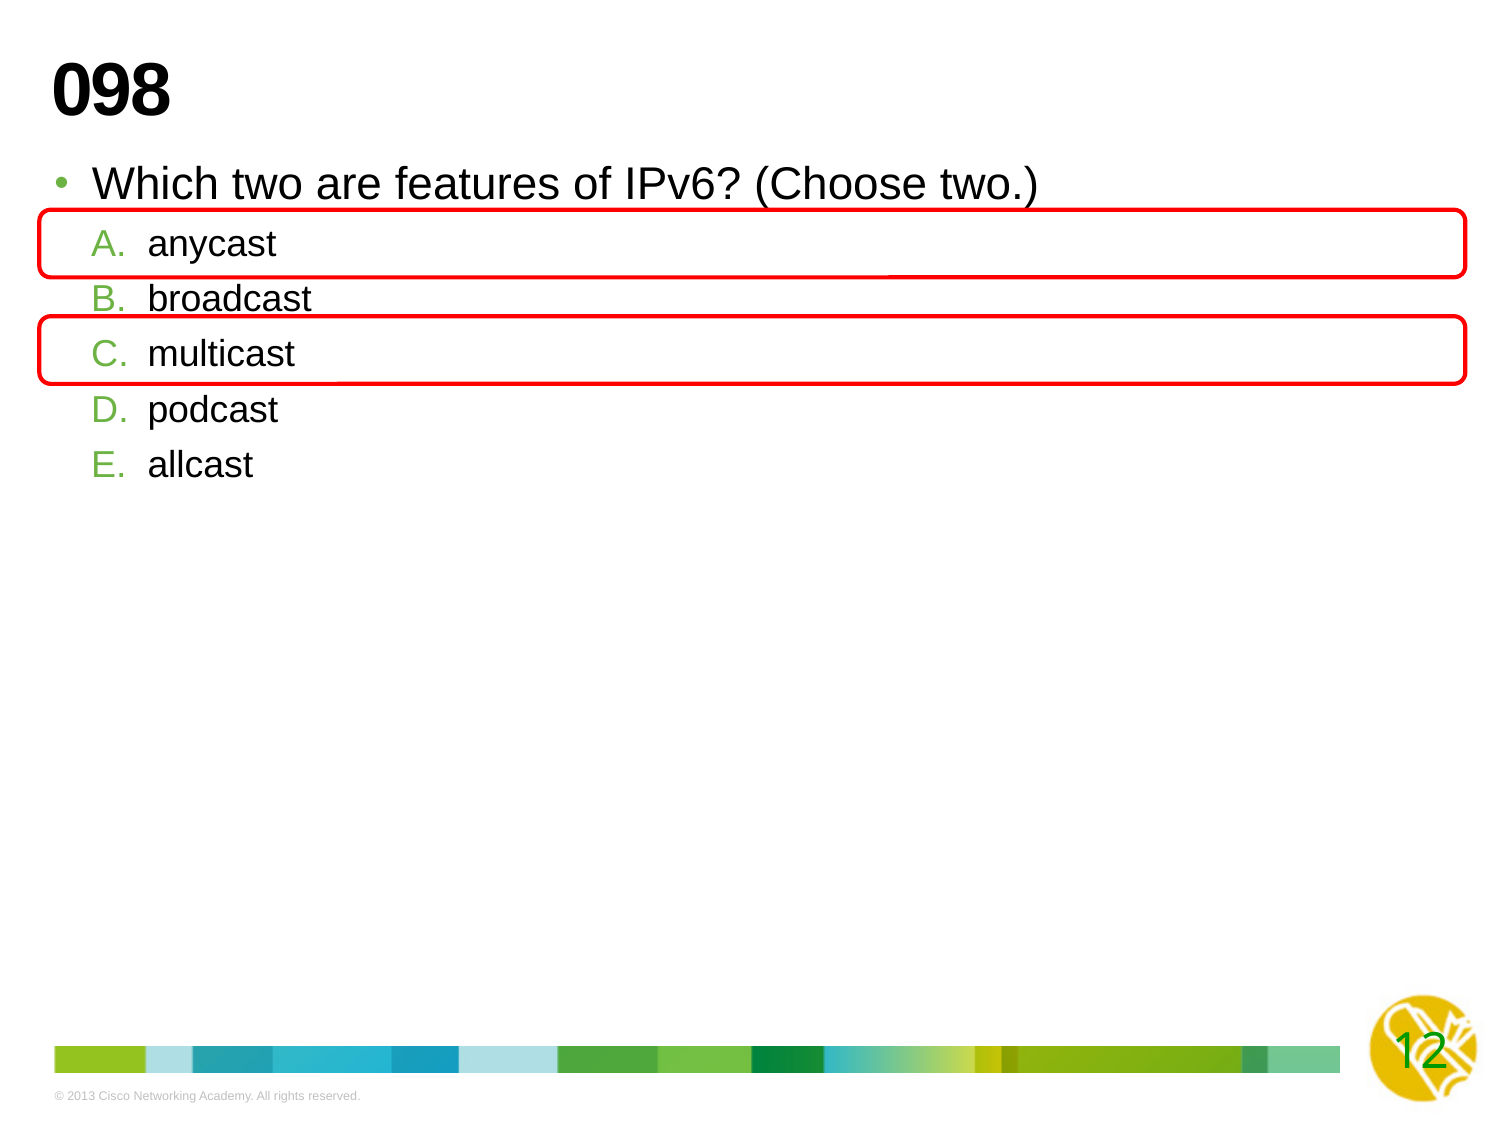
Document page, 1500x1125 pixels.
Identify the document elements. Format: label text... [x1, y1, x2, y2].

list Which two are features of IPv6? (Choose two.) anycast broadcast multicast podcast allcast [39, 149, 1447, 212]
list Which two are features of IPv6? (Choose two.) anycast broadcast multicast podcast allcast [39, 275, 1447, 319]
title 098 [37, 24, 1447, 138]
picture [54, 970, 1500, 1125]
text_box [37, 314, 1468, 386]
text_box [37, 207, 1468, 280]
list Which two are features of IPv6? (Choose two.) anycast broadcast multicast podcast allcast [39, 381, 1447, 1035]
